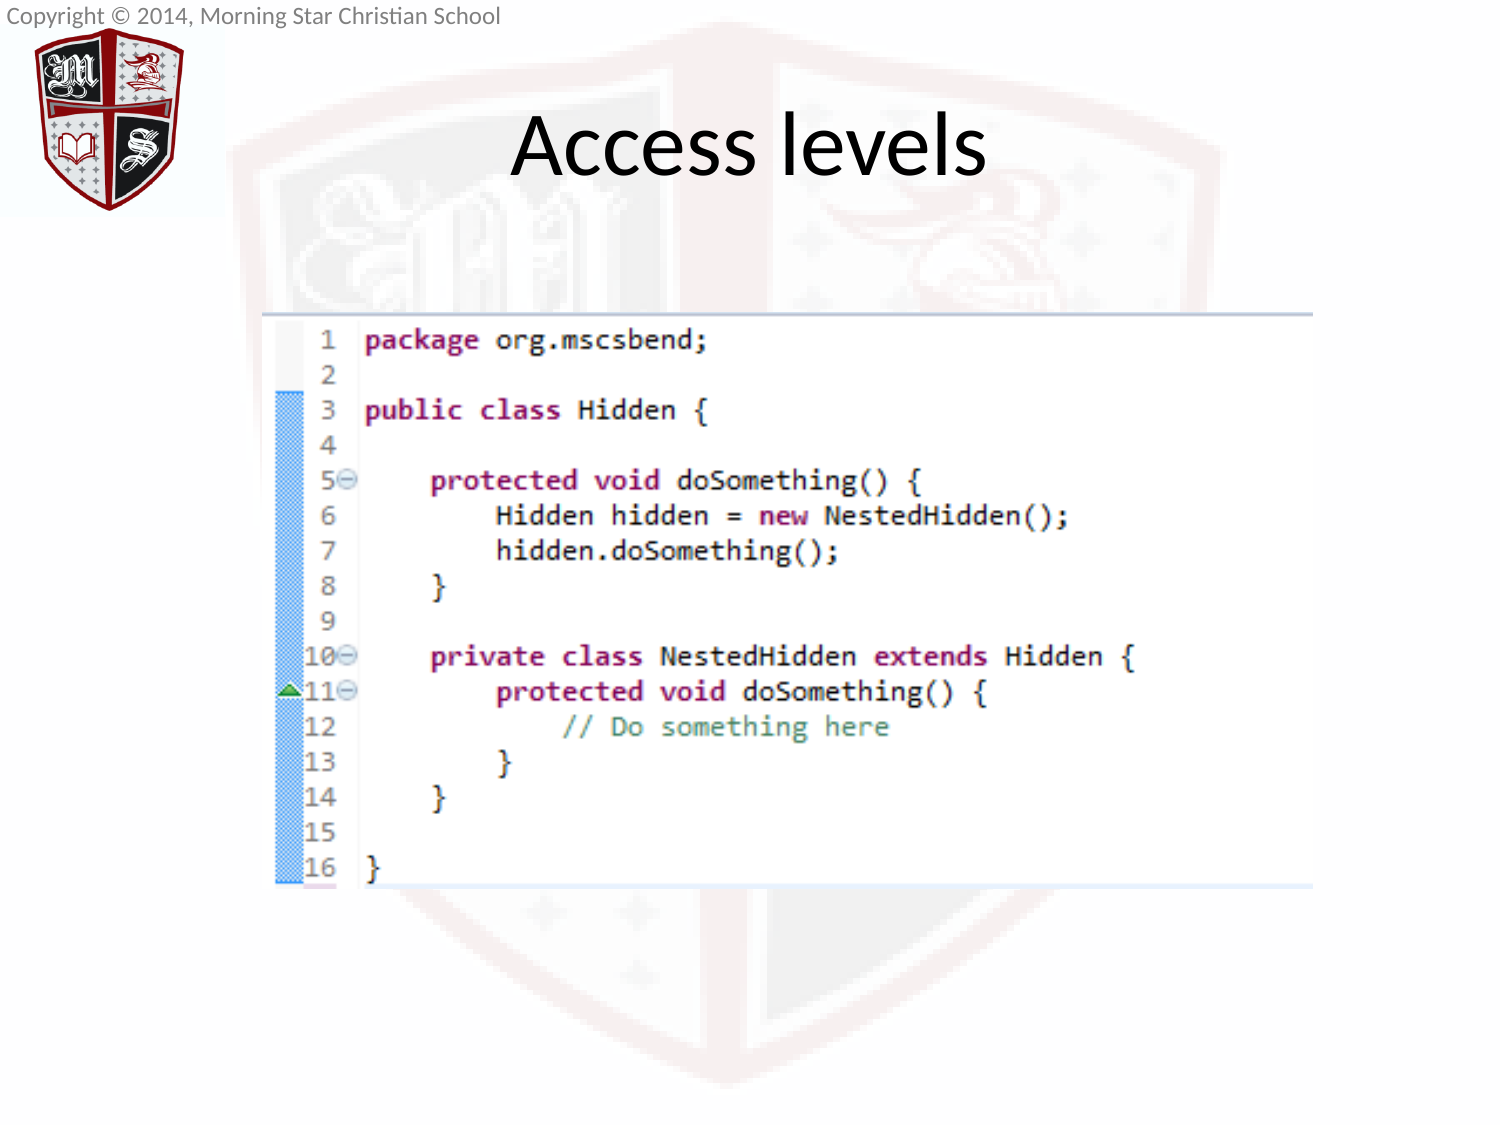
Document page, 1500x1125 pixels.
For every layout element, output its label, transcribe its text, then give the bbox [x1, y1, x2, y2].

picture [262, 312, 1313, 890]
picture [0, 24, 225, 217]
title Access levels [75, 45, 1425, 233]
